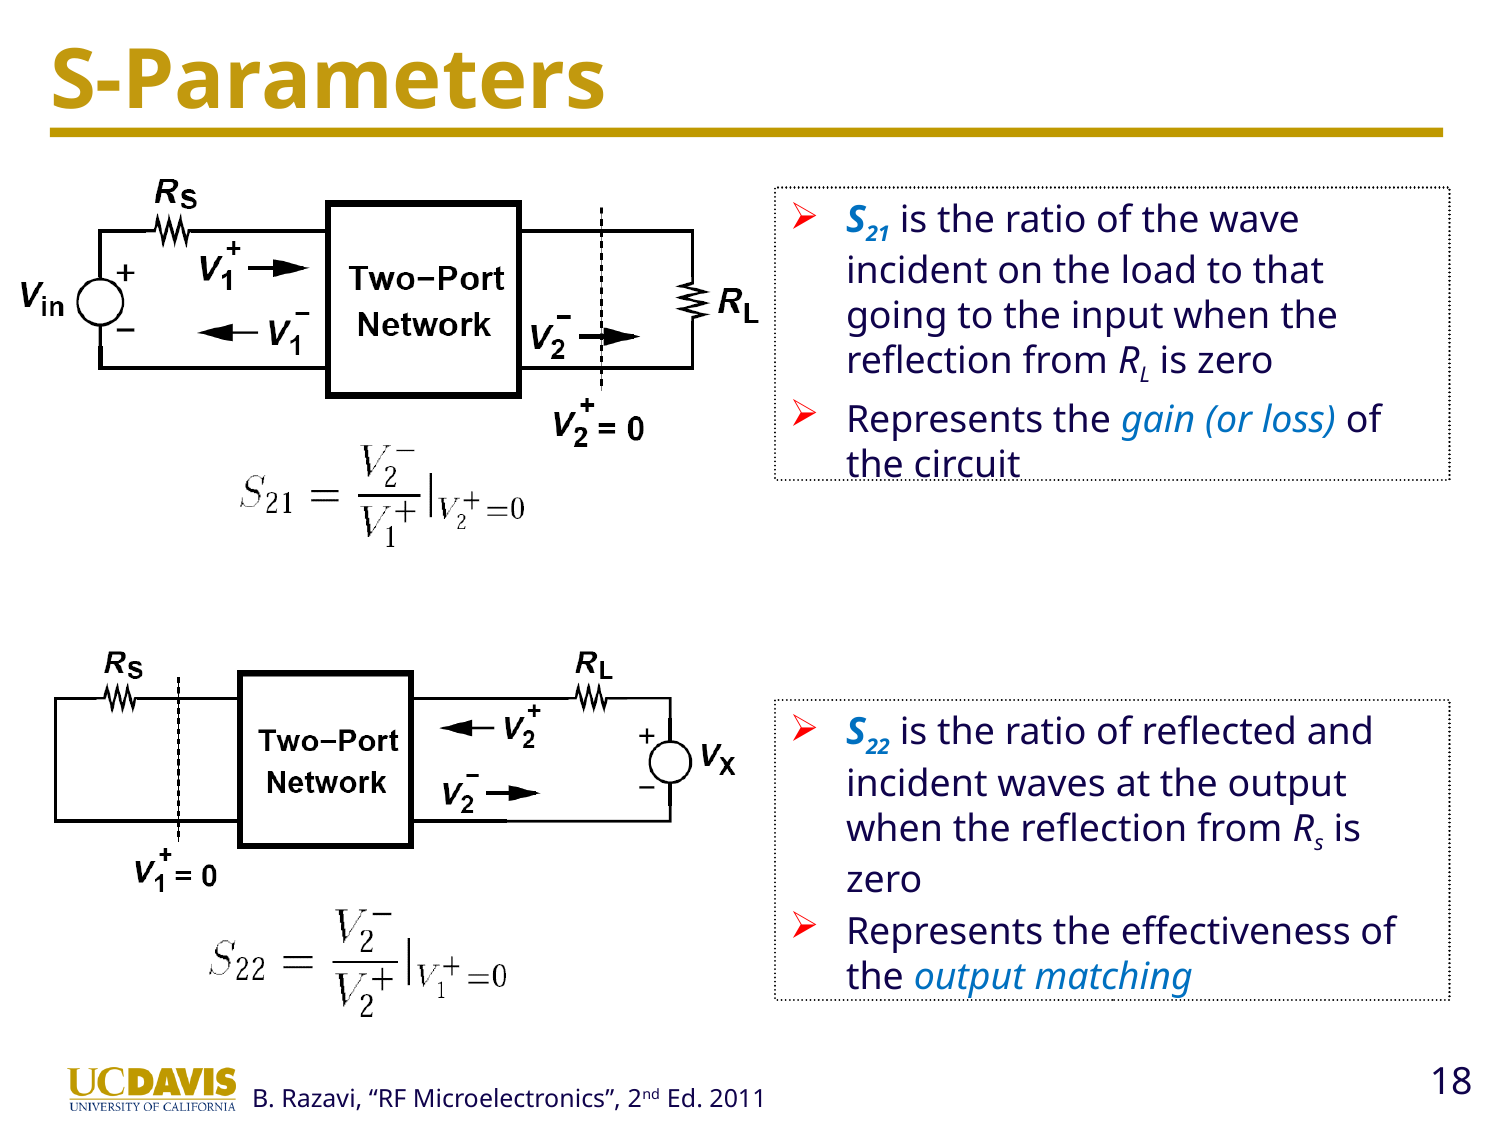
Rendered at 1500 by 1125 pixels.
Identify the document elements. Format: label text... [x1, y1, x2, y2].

text_box B. Razavi, “RF Microelectronics”, 2nd Ed. 2011 [237, 1074, 782, 1120]
picture [67, 1067, 236, 1111]
text_box S21 is the ratio of the wave incident on the load to that going to the input when the reflection from RL is zero Represents the gain (or loss) of the circuit [774, 187, 1450, 480]
title S-Parameters [49, 0, 1444, 151]
picture [0, 174, 763, 551]
picture [199, 899, 510, 1019]
picture [37, 637, 738, 897]
text_box S22 is the ratio of reflected and incident waves at the output when the reflection from Rs is zero Represents the effectiveness of the output matching [774, 699, 1450, 1000]
